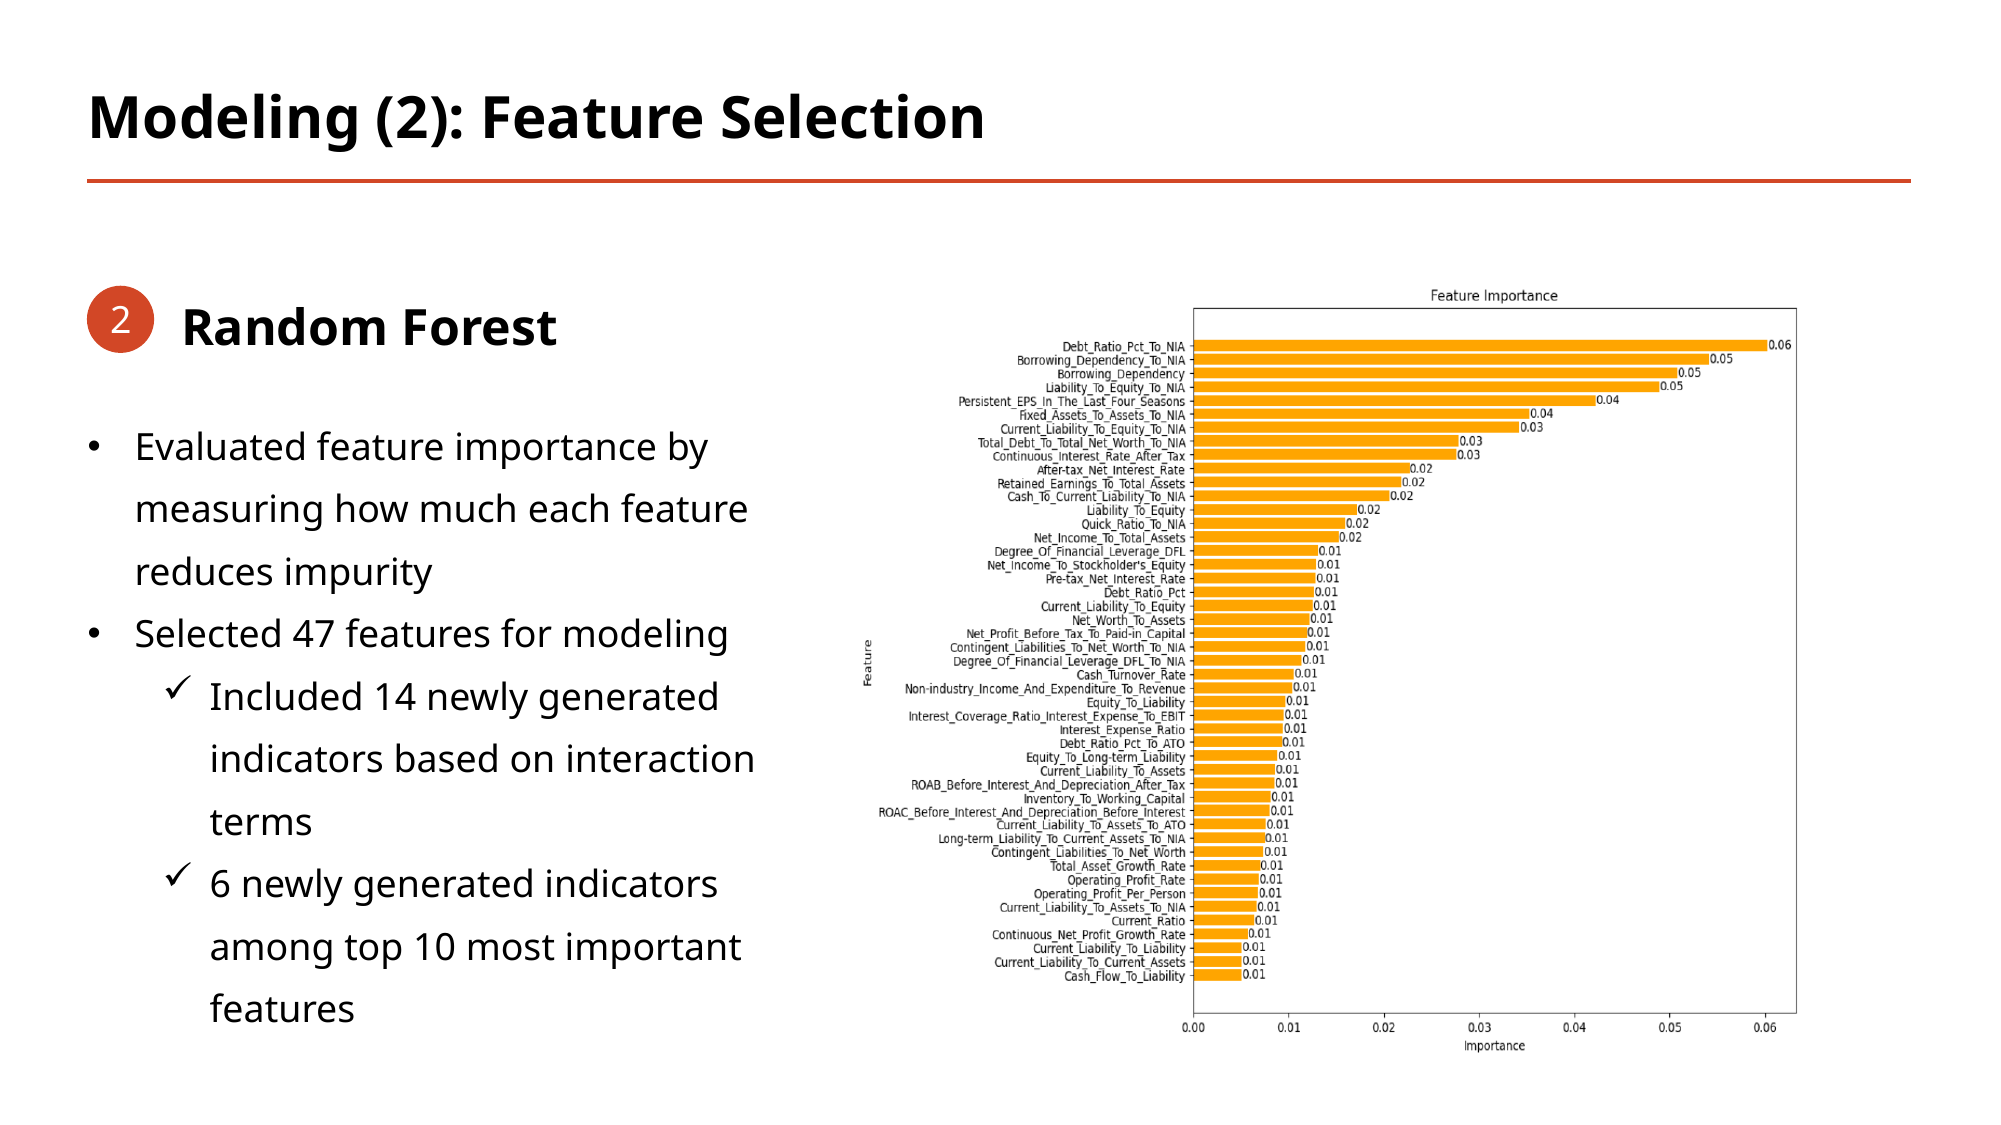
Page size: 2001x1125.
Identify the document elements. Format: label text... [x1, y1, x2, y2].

text_box [102, 349, 139, 354]
text_box [105, 284, 136, 288]
title Modeling (2): Feature Selection [72, 67, 1574, 173]
text_box Random Forest [140, 224, 1100, 396]
text_box 2 [75, 288, 167, 349]
text_box Evaluated feature importance by measuring how much each feature reduces impurity Selected 47 features for modeling Included 14 newly generated indicators based on interaction terms 6 newly generated indicators among top 10 most important features [72, 397, 821, 1038]
picture [832, 288, 1808, 1058]
